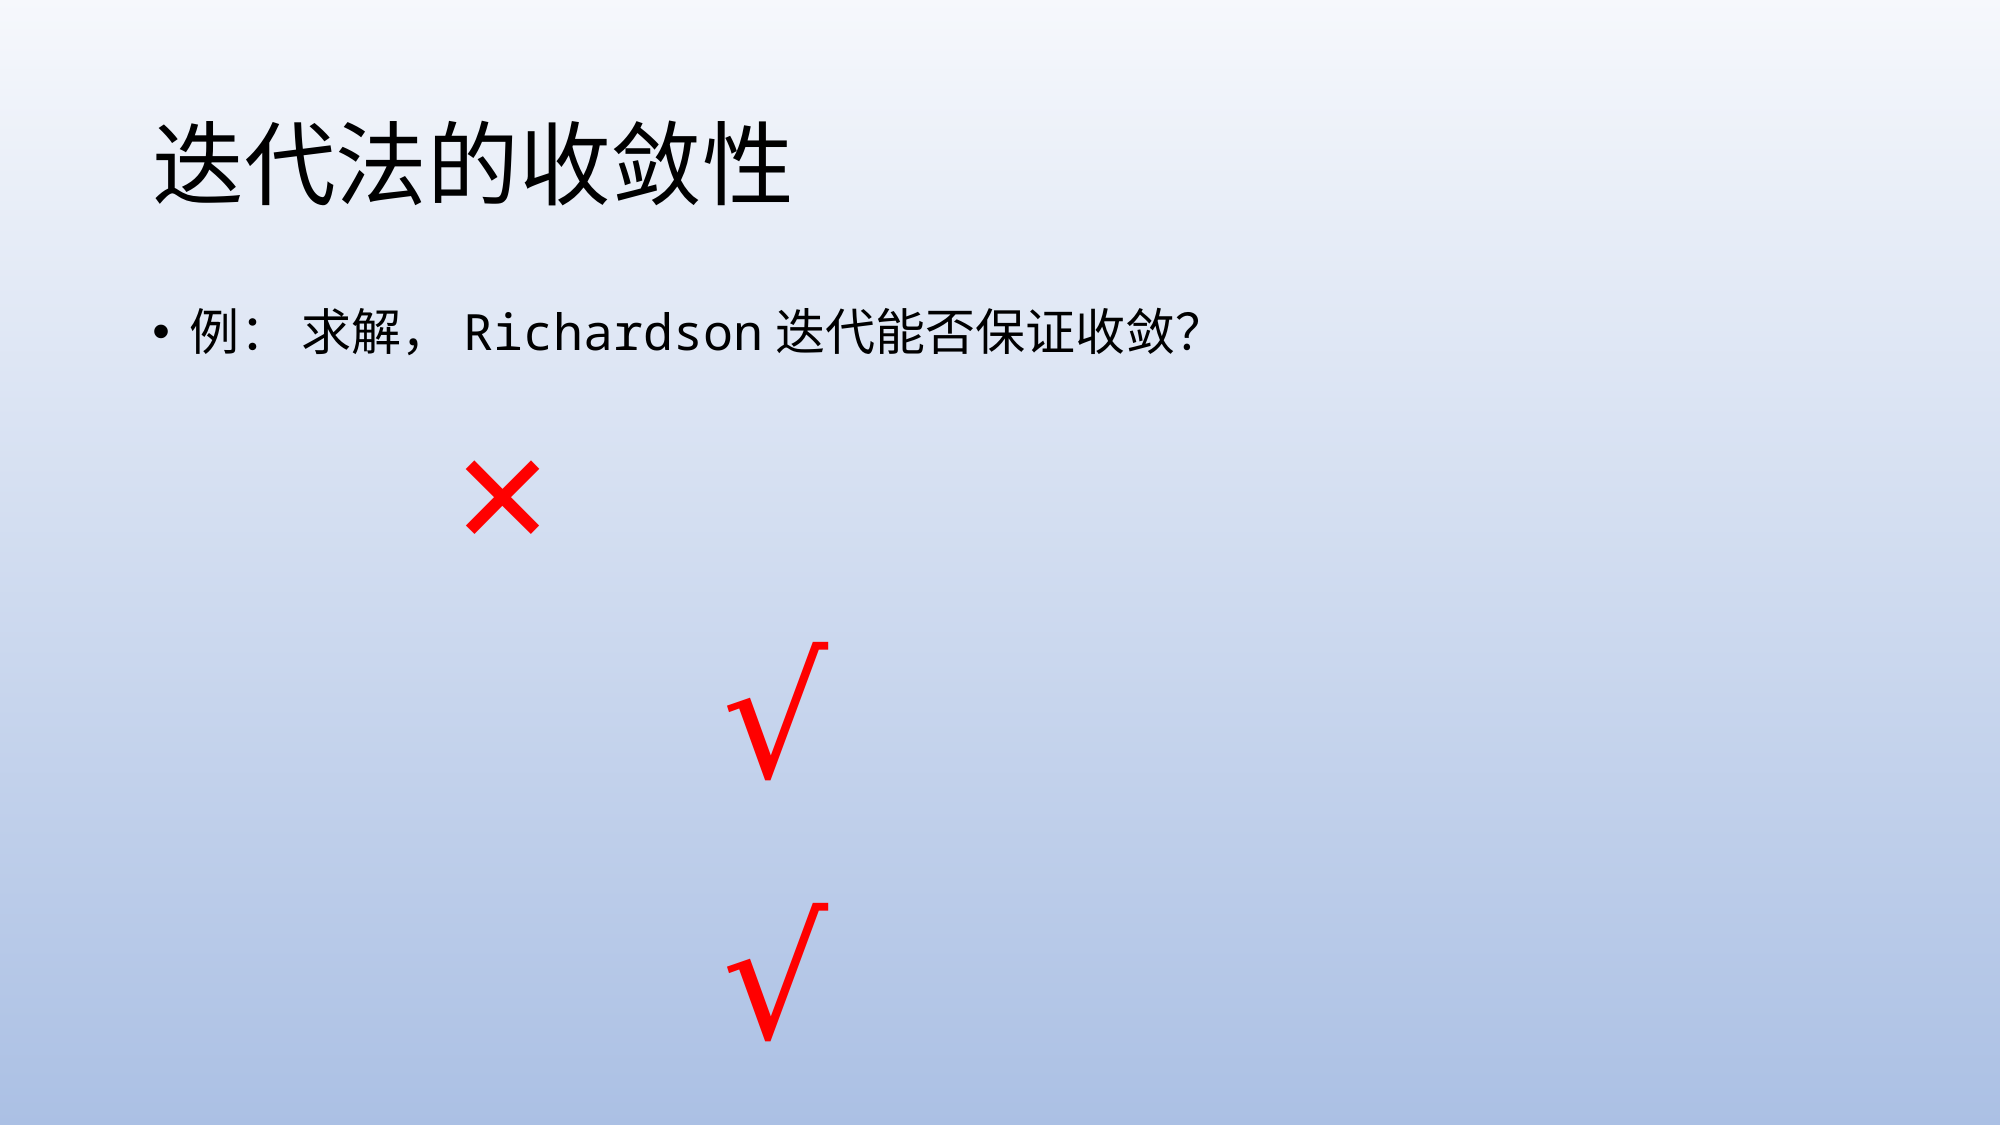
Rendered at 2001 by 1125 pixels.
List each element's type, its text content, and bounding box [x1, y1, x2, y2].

text_box × [440, 382, 566, 598]
text_box √ [707, 864, 844, 1079]
text_box √ [707, 603, 844, 819]
title 迭代法的收敛性 [137, 59, 1863, 278]
